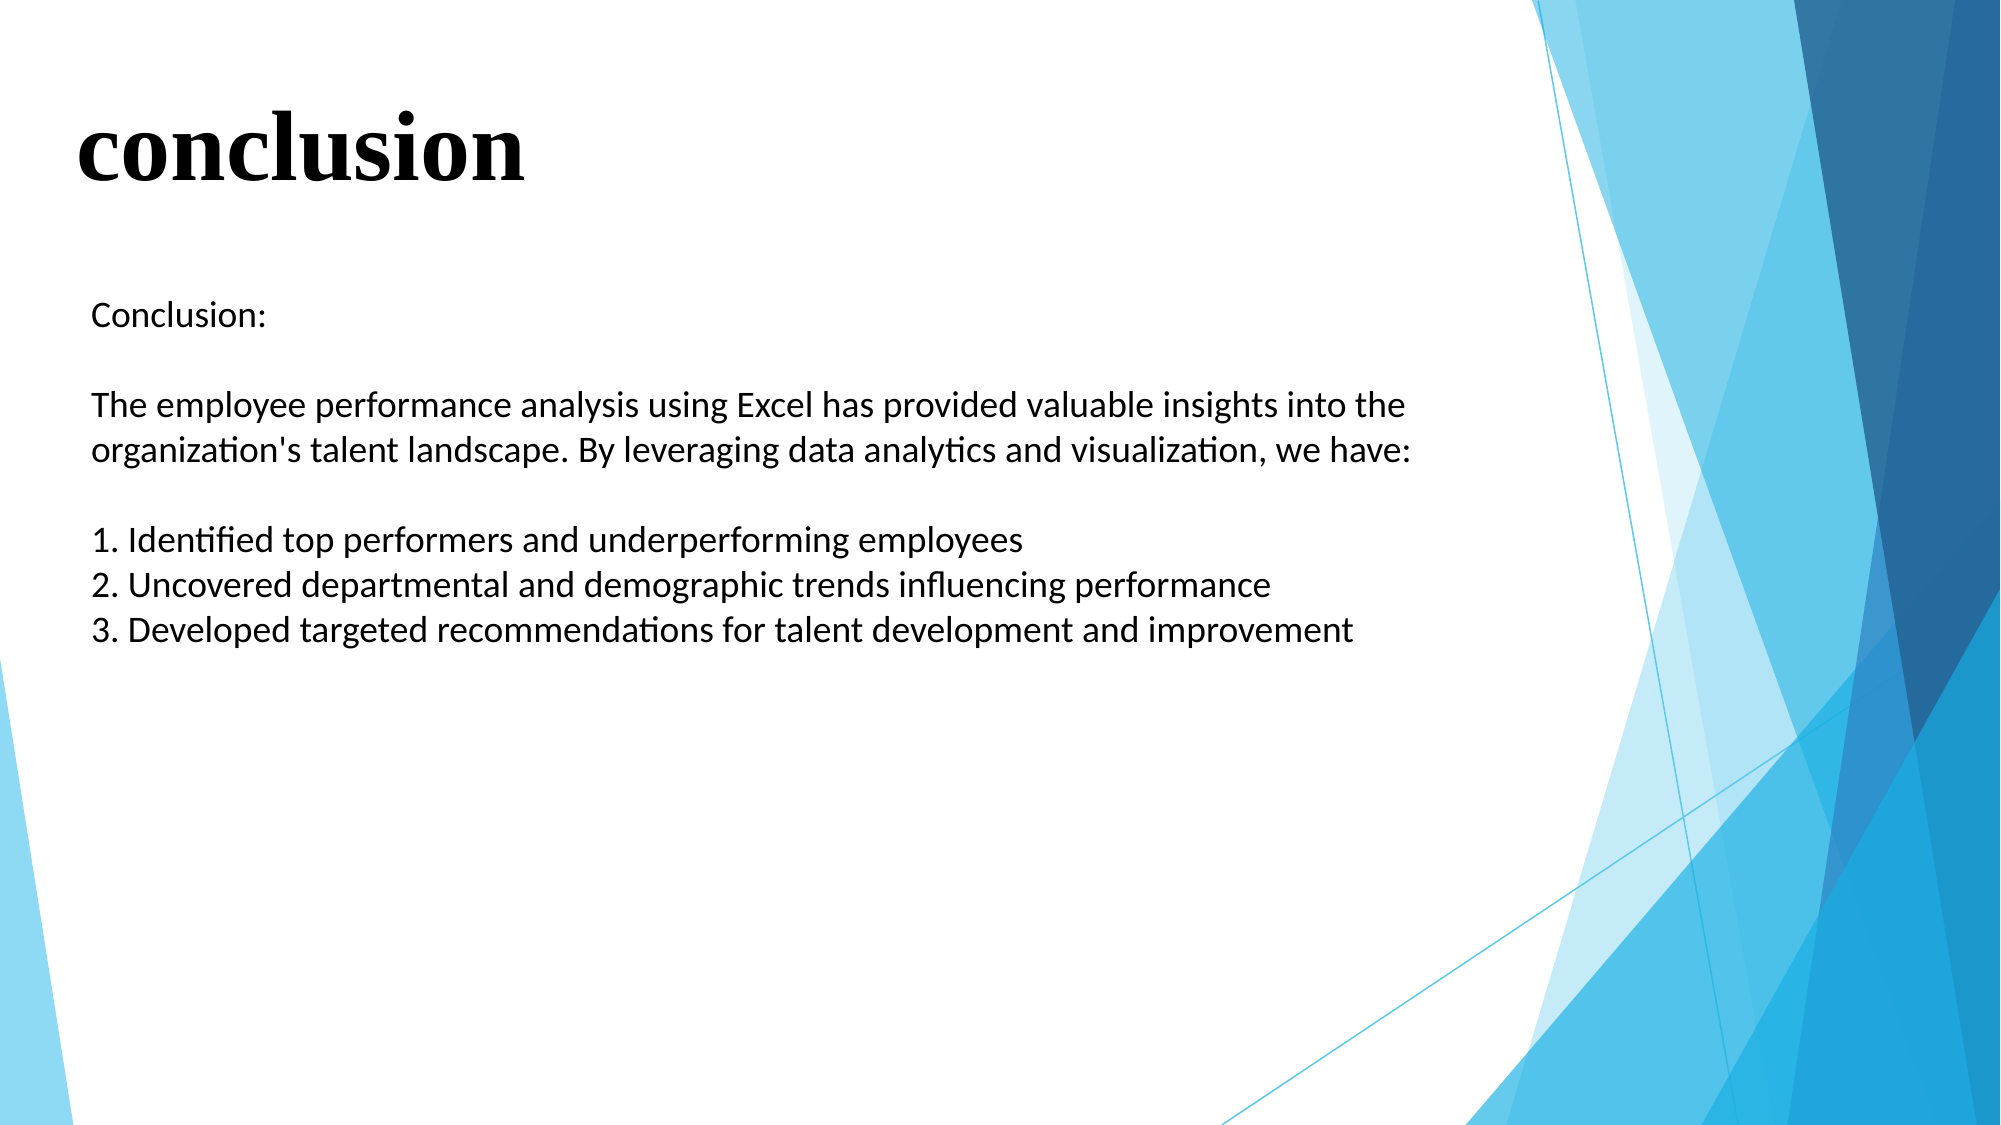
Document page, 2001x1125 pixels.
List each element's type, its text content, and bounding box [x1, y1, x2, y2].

text_box Conclusion: The employee performance analysis using Excel has provided valuable insights into the organization's talent landscape. By leveraging data analytics and visualization, we have: 1. Identified top performers and underperforming employees 2. Uncovered departmental and demographic trends influencing performance 3. Developed targeted recommendations for talent development and improvement [76, 282, 1501, 703]
title conclusion [76, 80, 1829, 269]
